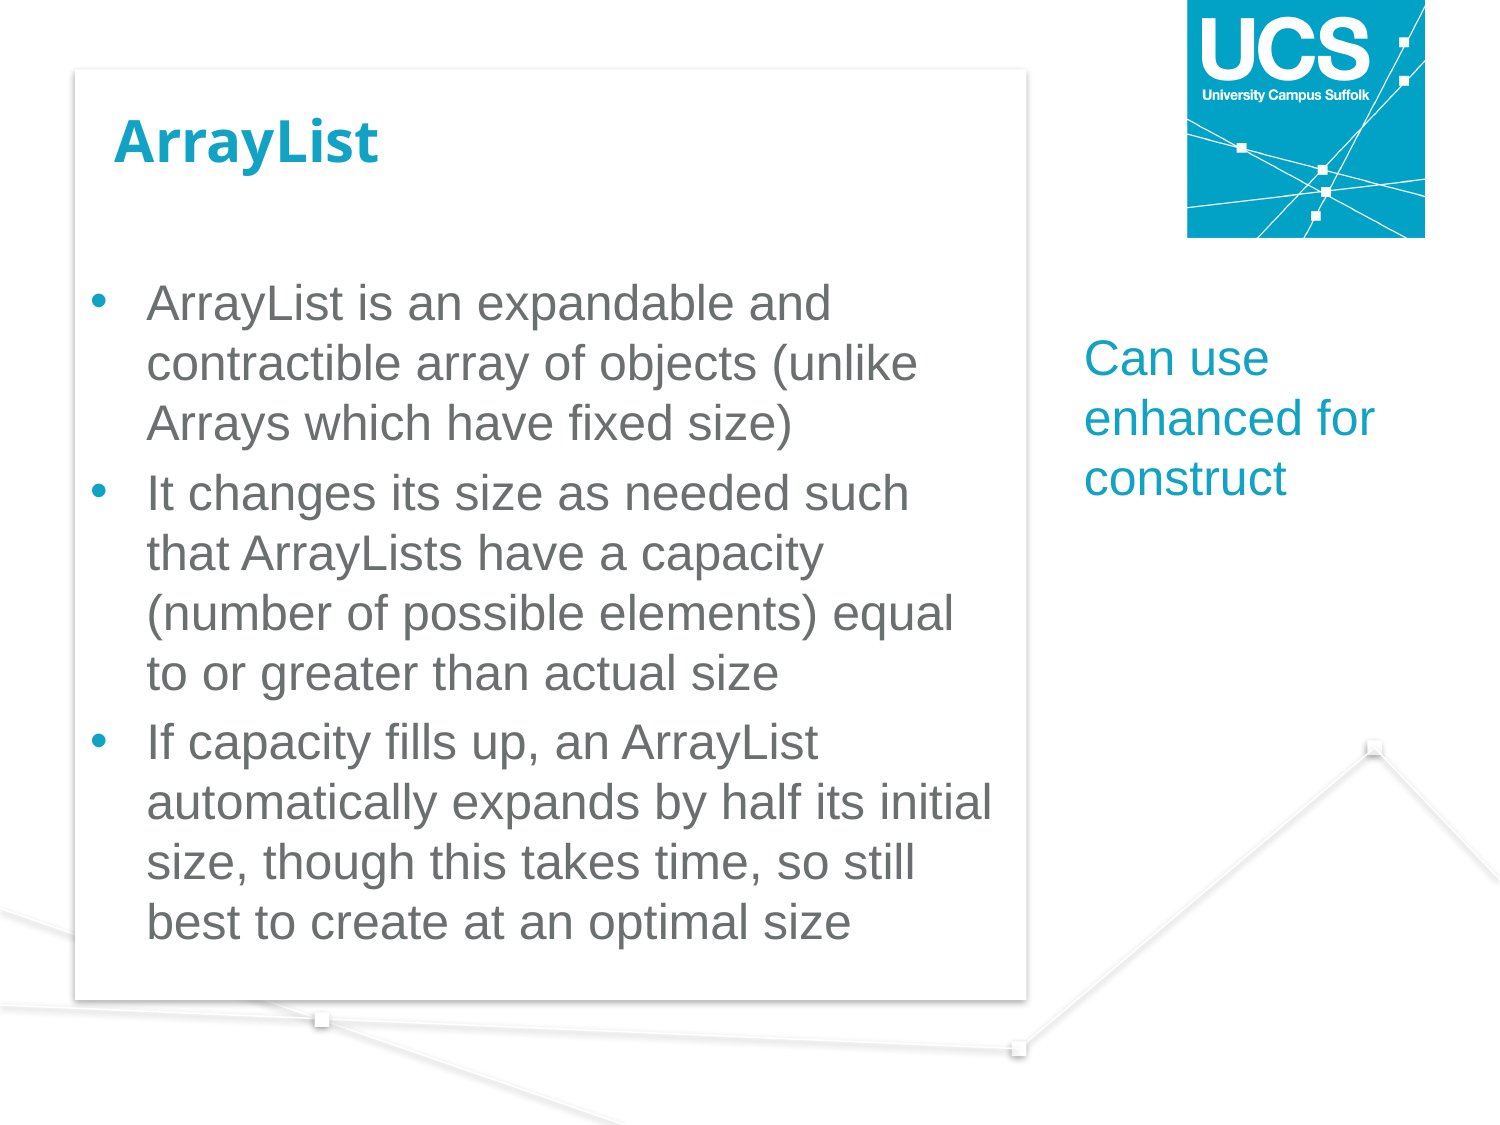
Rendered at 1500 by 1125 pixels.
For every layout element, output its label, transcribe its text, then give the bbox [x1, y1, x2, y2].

list Can use enhanced for construct [1068, 317, 1426, 1006]
list ArrayList is an expandable and contractible array of objects (unlike Arrays which have fixed size) It changes its size as needed such that ArrayLists have a capacity (number of possible elements) equal to or greater than actual size If capacity fills up, an ArrayList automatically expands by half its initial size, though this takes time, so still best to create at an optimal size [74, 262, 1012, 1006]
picture [1187, 0, 1425, 238]
title ArrayList [99, 44, 1012, 233]
